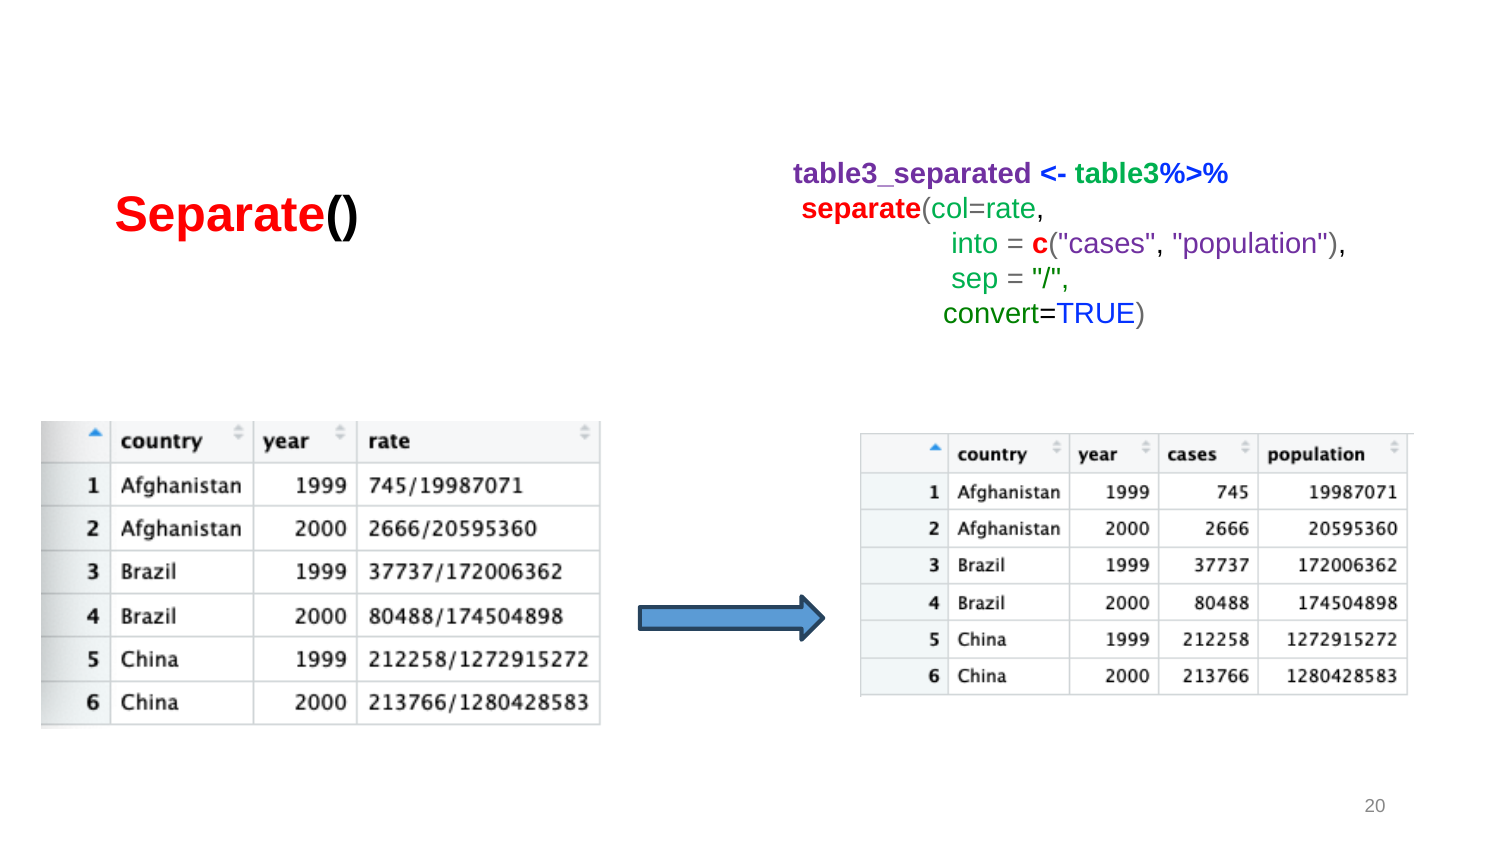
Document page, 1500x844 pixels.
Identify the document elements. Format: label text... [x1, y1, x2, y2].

slide_number 20 [1059, 782, 1397, 827]
picture [859, 433, 1414, 698]
text_box [637, 594, 826, 642]
text_box table3_separated <- table3%>% separate(col=rate, into = c("cases", "population"), sep = "/", convert=TRUE) [778, 146, 1500, 337]
title Separate() [103, 56, 588, 254]
picture [41, 421, 608, 730]
